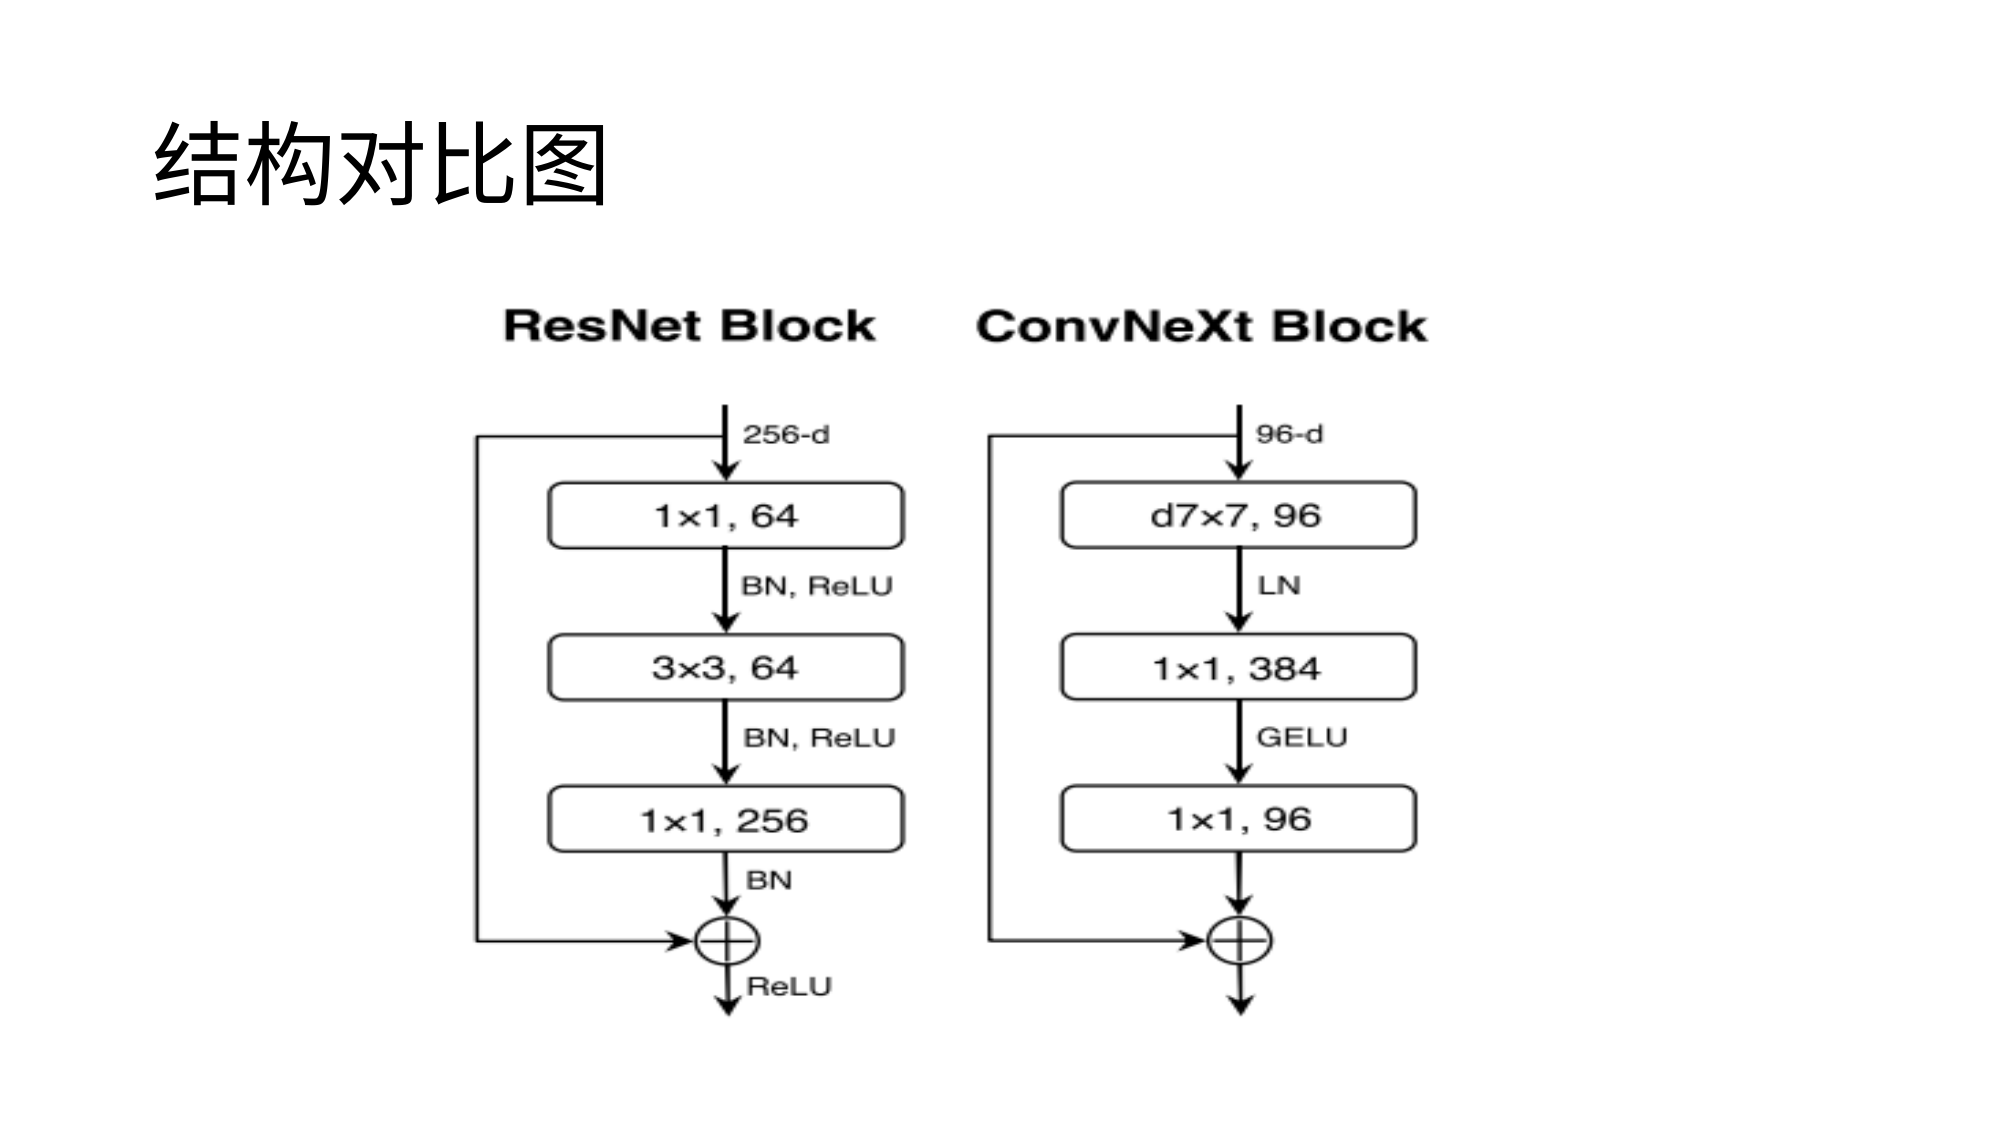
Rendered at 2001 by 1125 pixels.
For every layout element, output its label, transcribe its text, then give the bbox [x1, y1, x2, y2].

title 结构对比图 [137, 59, 1863, 278]
picture [433, 277, 1462, 1053]
